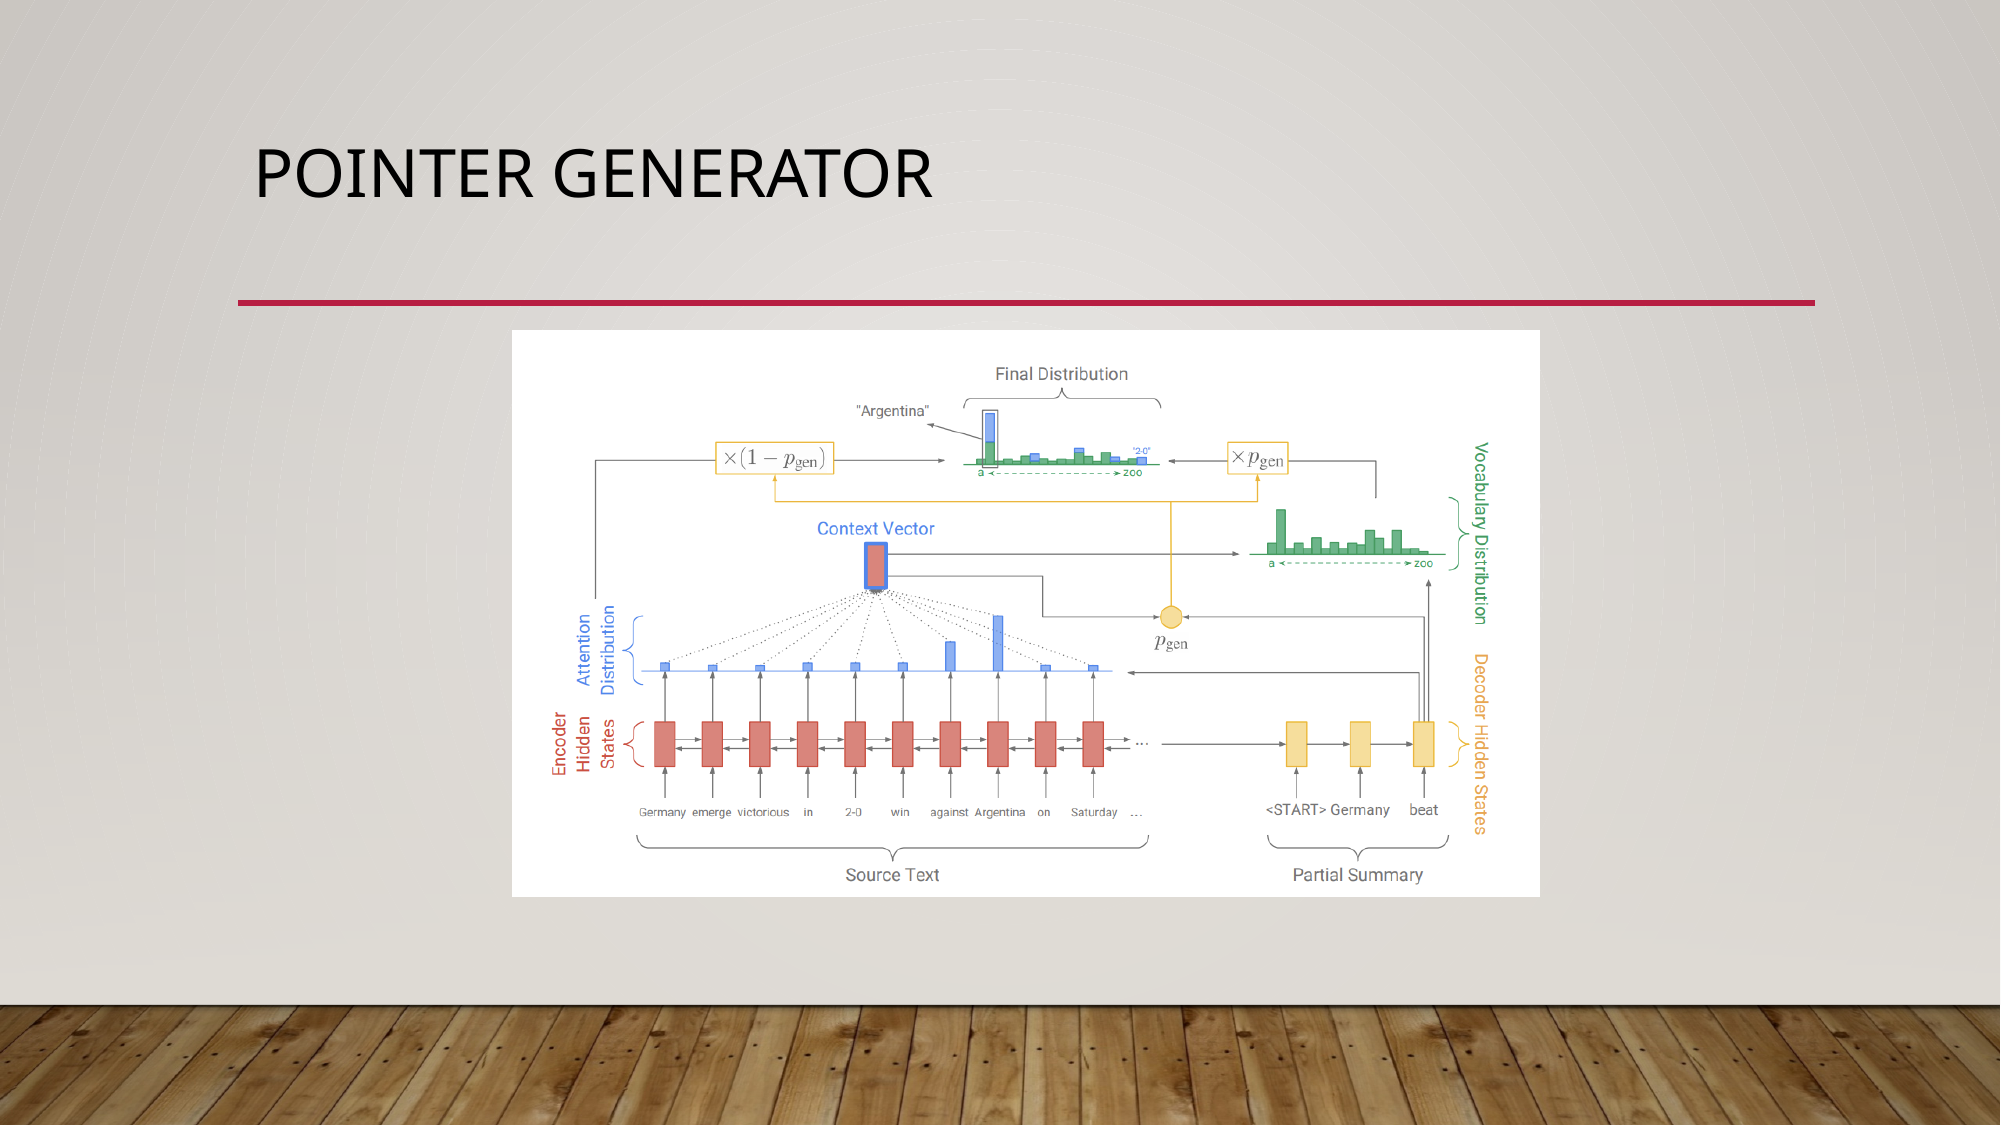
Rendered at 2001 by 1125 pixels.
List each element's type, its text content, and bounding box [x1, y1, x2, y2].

title Pointer Generator [238, 131, 1814, 305]
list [511, 330, 1540, 897]
picture [0, 1005, 2000, 1125]
